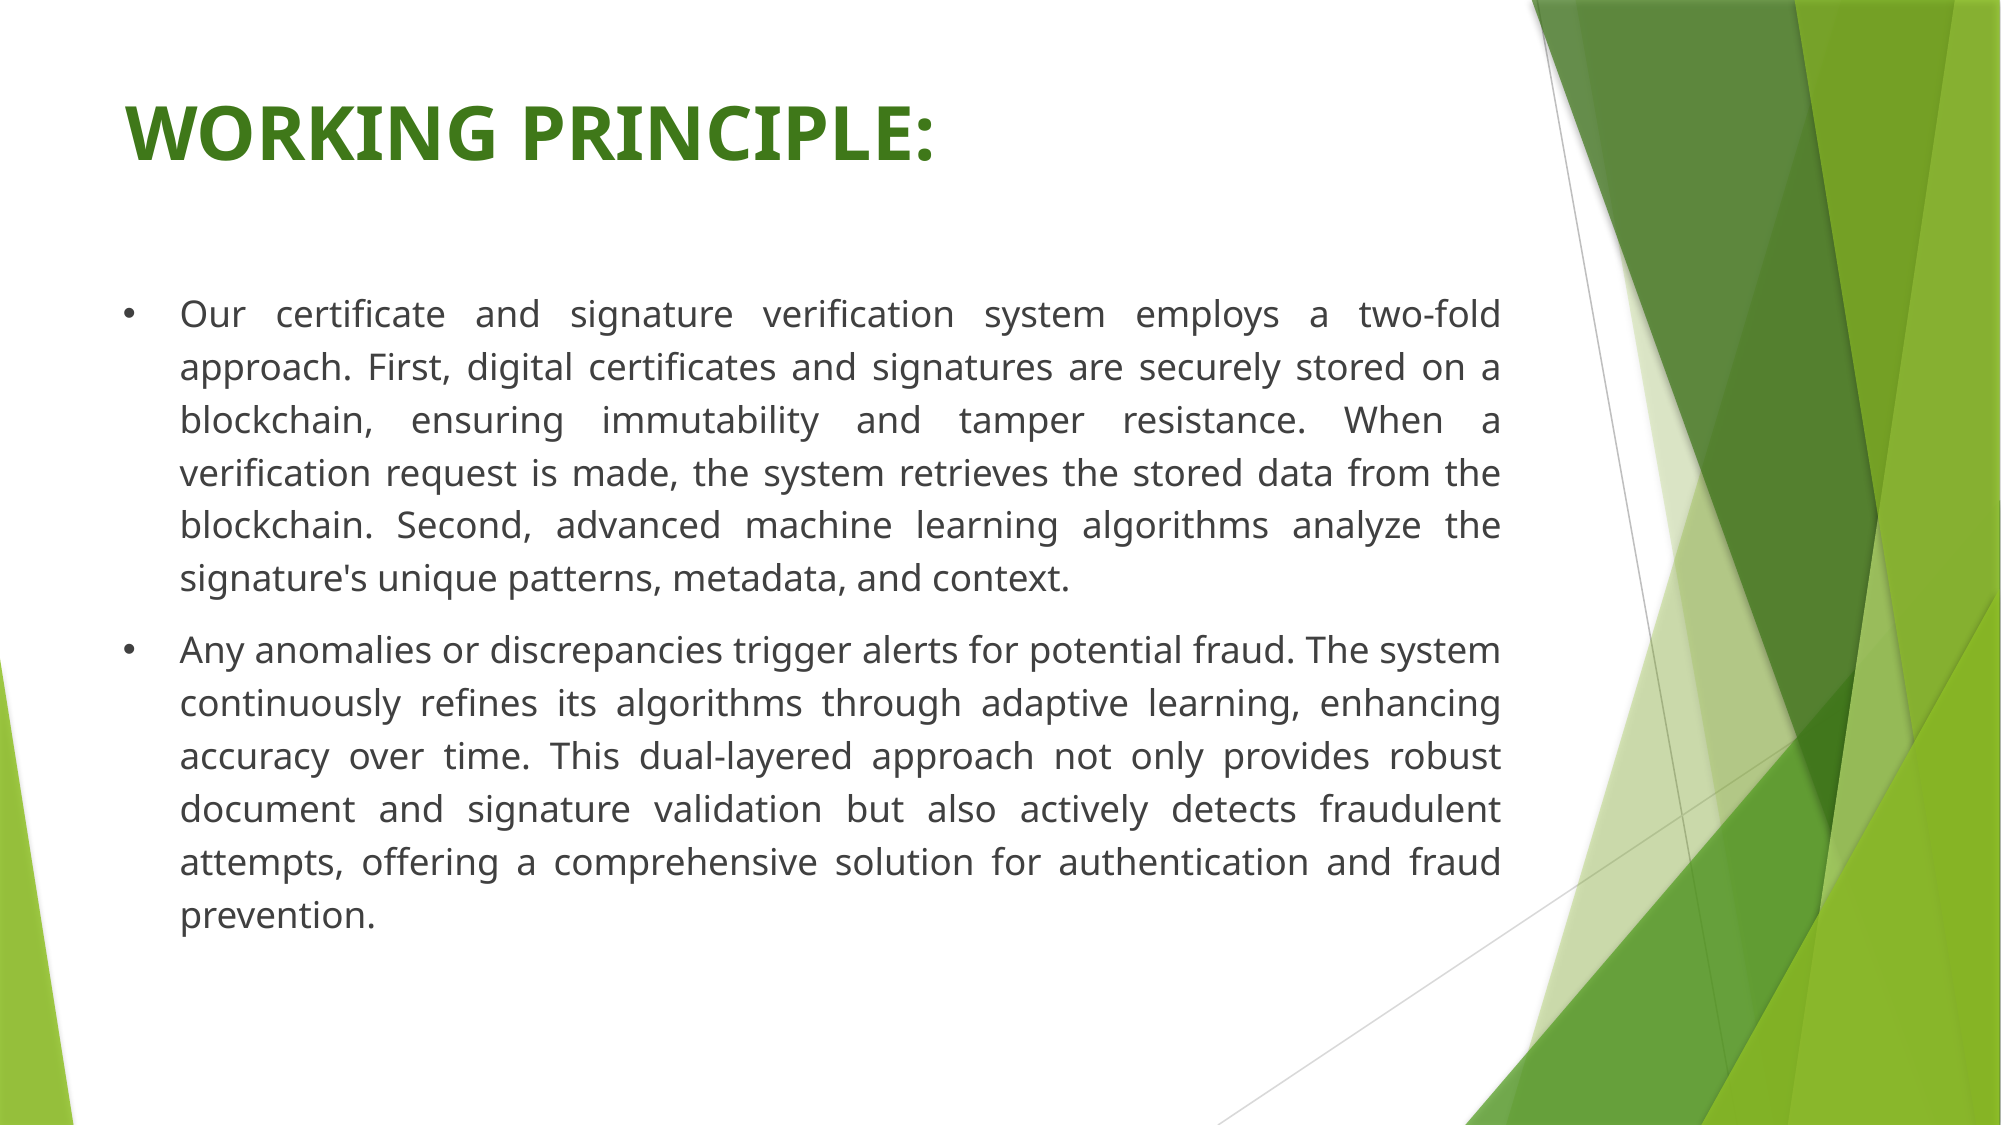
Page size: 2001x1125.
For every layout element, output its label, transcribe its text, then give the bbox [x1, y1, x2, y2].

title WORKING PRINCIPLE: [0, 78, 1294, 295]
list Our certificate and signature verification system employs a two-fold approach. First, digital certificates and signatures are securely stored on a blockchain, ensuring immutability and tamper resistance. When a verification request is made, the system retrieves the stored data from the blockchain. Second, advanced machine learning algorithms analyze the signature's unique patterns, metadata, and context. Any anomalies or discrepancies trigger alerts for potential fraud. The system continuously refines its algorithms through adaptive learning, enhancing accuracy over time. This dual-layered approach not only provides robust document and signature validation but also actively detects fraudulent attempts, offering a comprehensive solution for authentication and fraud prevention. [108, 274, 1519, 949]
